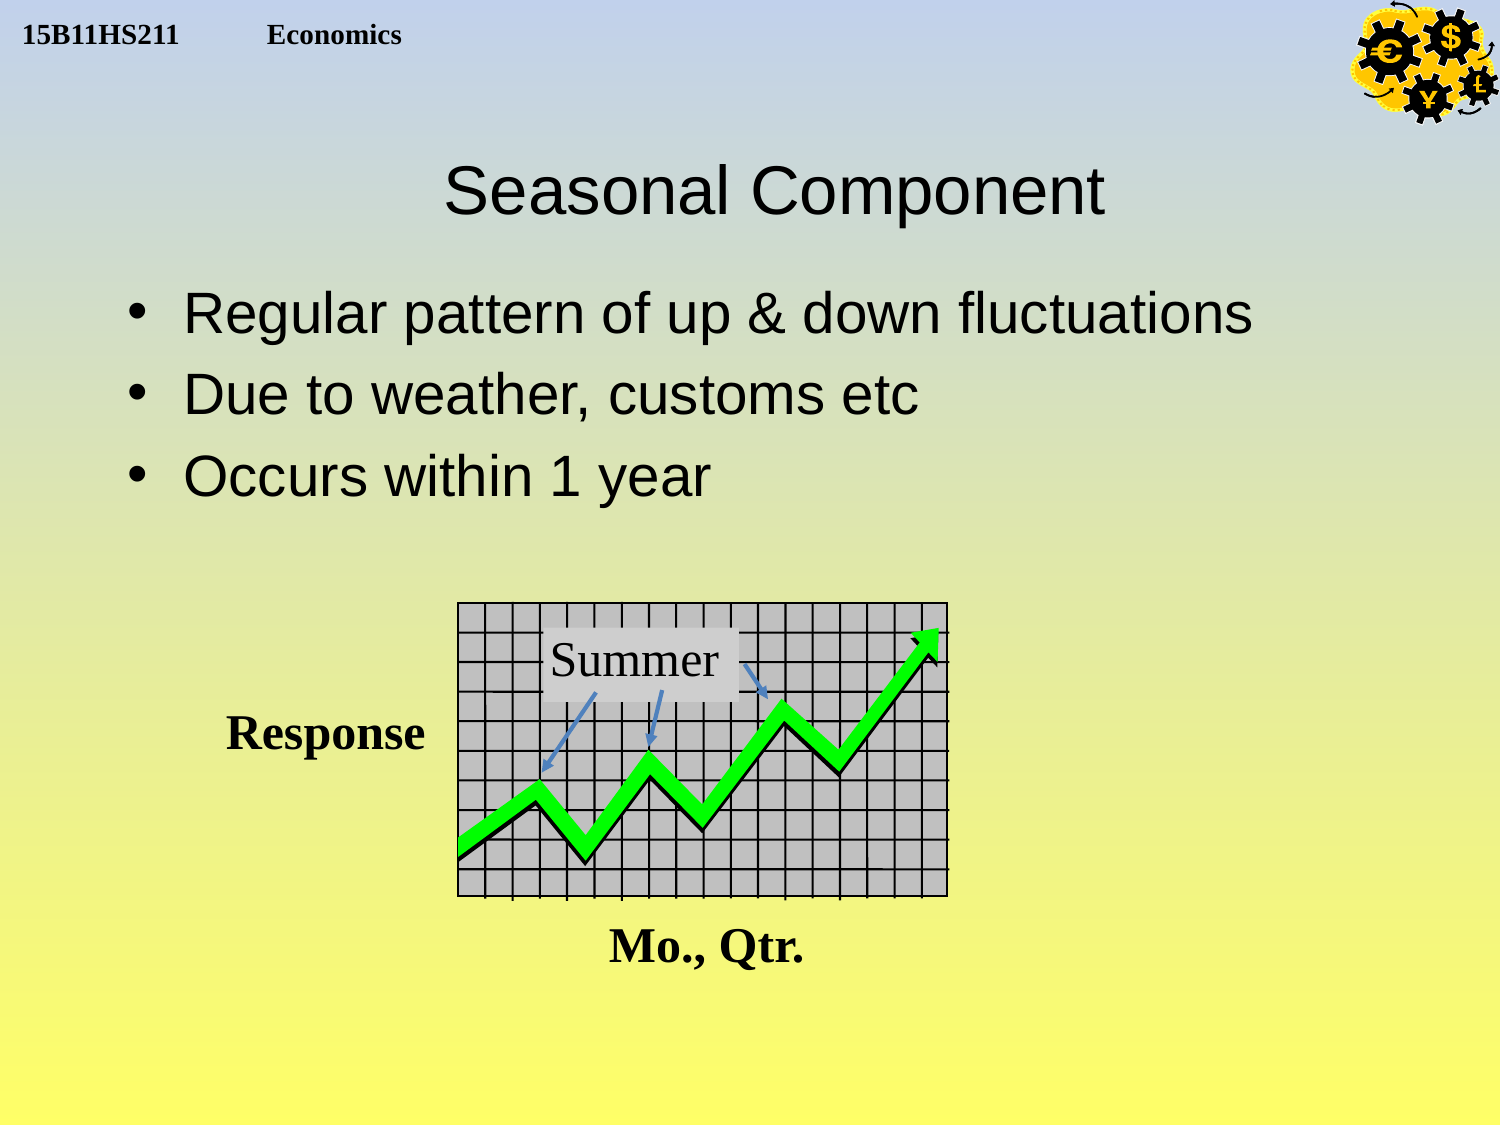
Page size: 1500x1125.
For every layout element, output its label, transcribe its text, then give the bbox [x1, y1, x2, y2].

text_box Response [187, 689, 451, 769]
list Regular pattern of up & down fluctuations Due to weather, customs etc Occurs within 1 year [112, 267, 1388, 943]
title Seasonal Component [137, 137, 1413, 238]
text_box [457, 601, 950, 901]
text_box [457, 627, 940, 867]
text_box Mo., Qtr. [568, 909, 845, 982]
